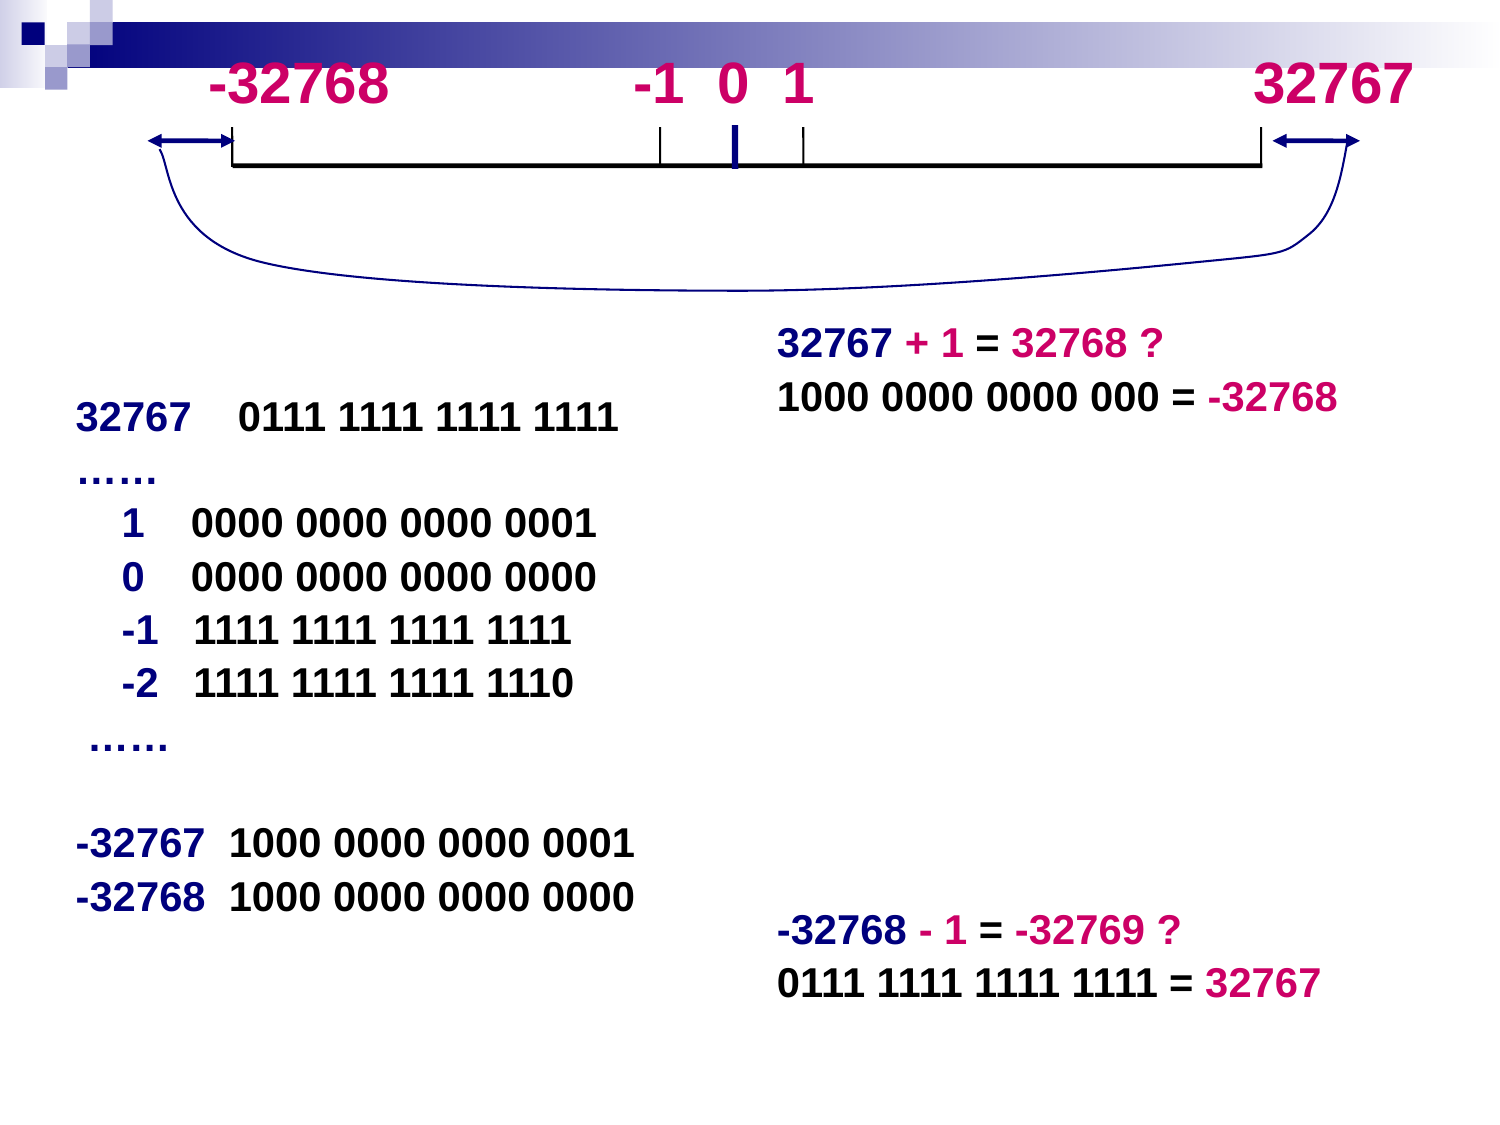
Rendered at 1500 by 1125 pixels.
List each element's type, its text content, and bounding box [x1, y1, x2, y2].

text_box 32767 0111 1111 1111 1111 …… 1 0000 0000 0000 0001 0 0000 0000 0000 0000 -1 1111 1111 1111 1111 -2 1111 1111 1111 1110 …… -32767 1000 0000 0000 0001 -32768 1000 0000 0000 0000 [37, 387, 761, 950]
list -32768 -1 0 1 32767 [53, 37, 1483, 125]
text_box 32767 + 1 = 32768 ? 1000 0000 0000 000 = -32768 -32768 - 1 = -32769 ? 0111 1111 1111 1111 = 32767 [761, 314, 1462, 1040]
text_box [147, 128, 1361, 291]
